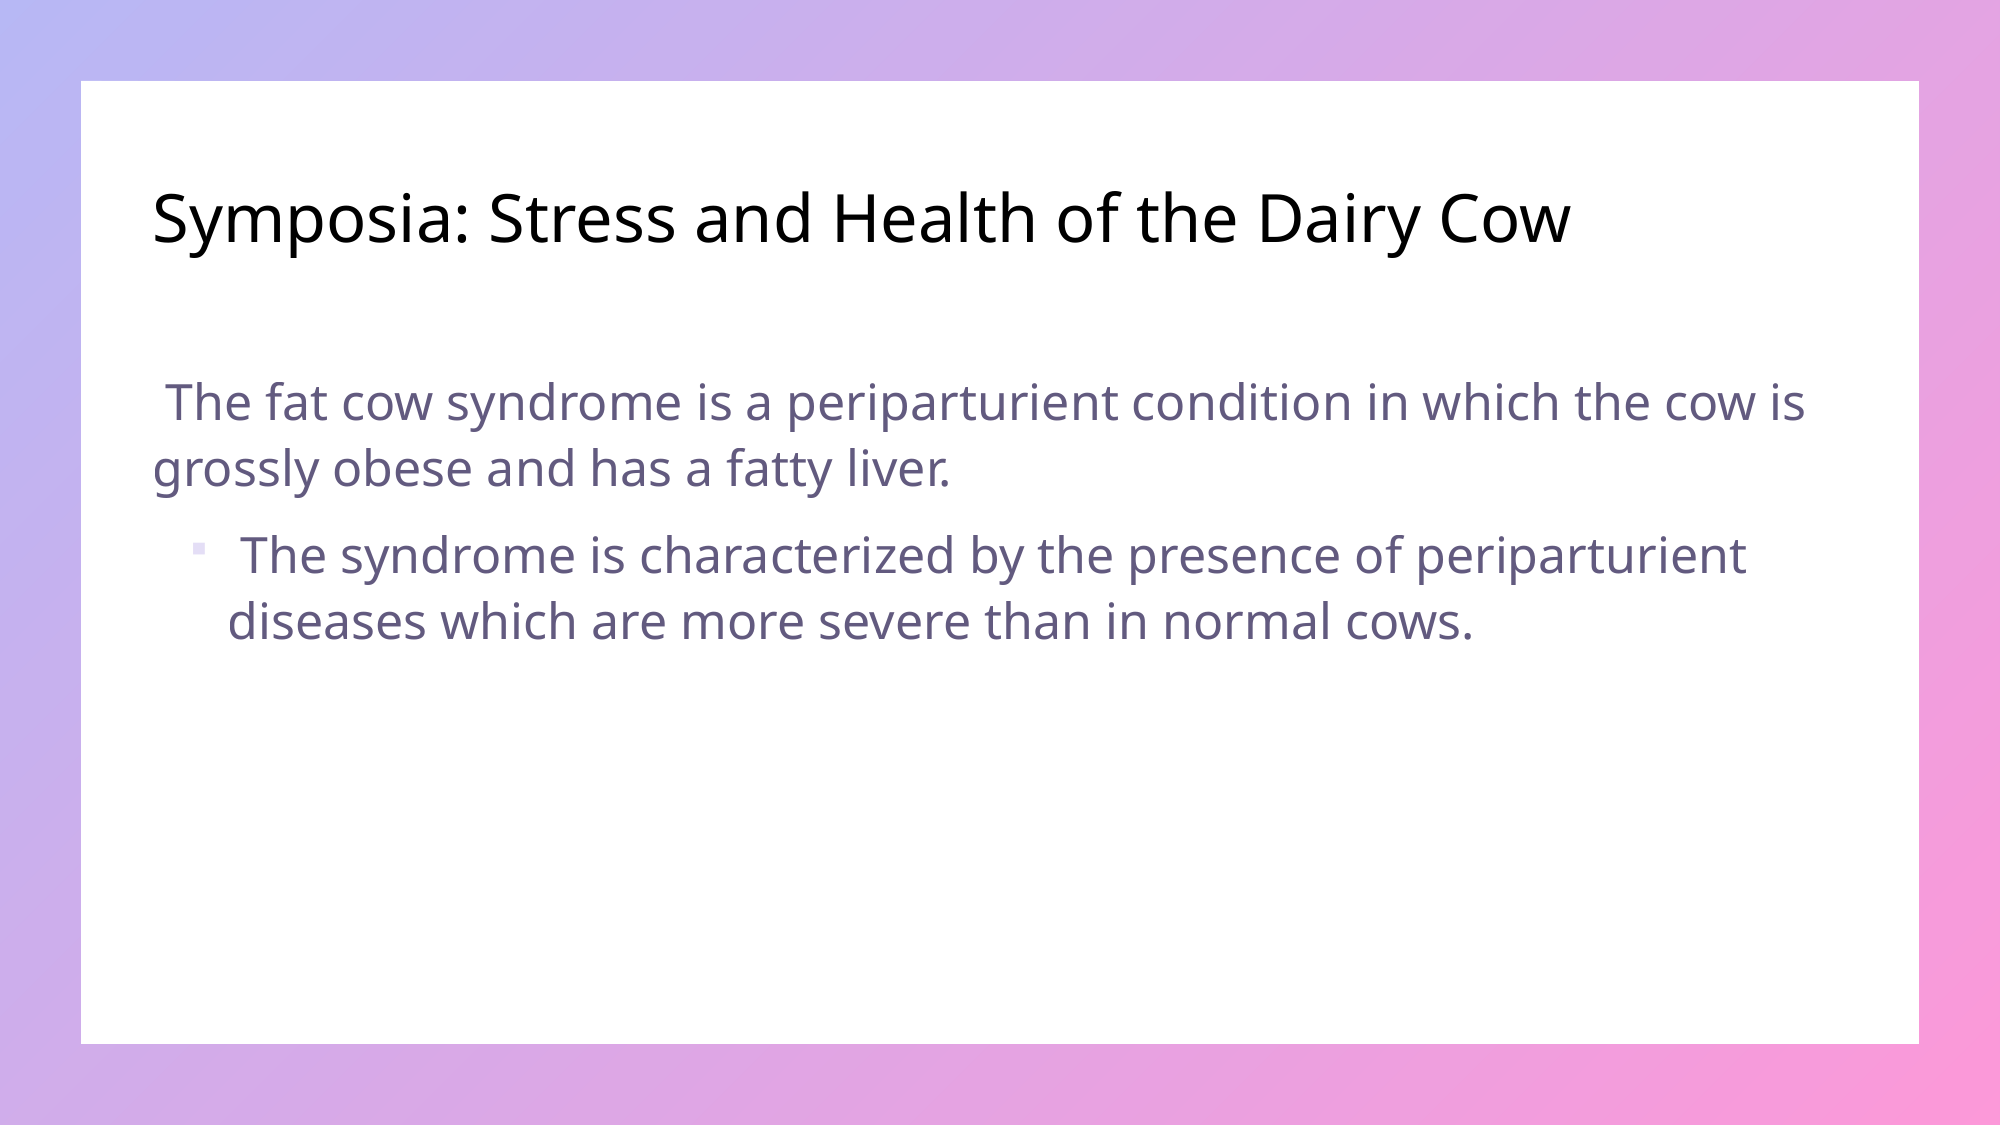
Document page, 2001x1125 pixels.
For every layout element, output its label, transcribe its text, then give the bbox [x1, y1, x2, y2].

list The fat cow syndrome is a periparturient condition in which the cow is grossly obese and has a fatty liver. The syndrome is characterized by the presence of periparturient diseases which are more severe than in normal cows. [137, 357, 1863, 1014]
title Symposia: Stress and Health of the Dairy Cow [137, 111, 1863, 330]
